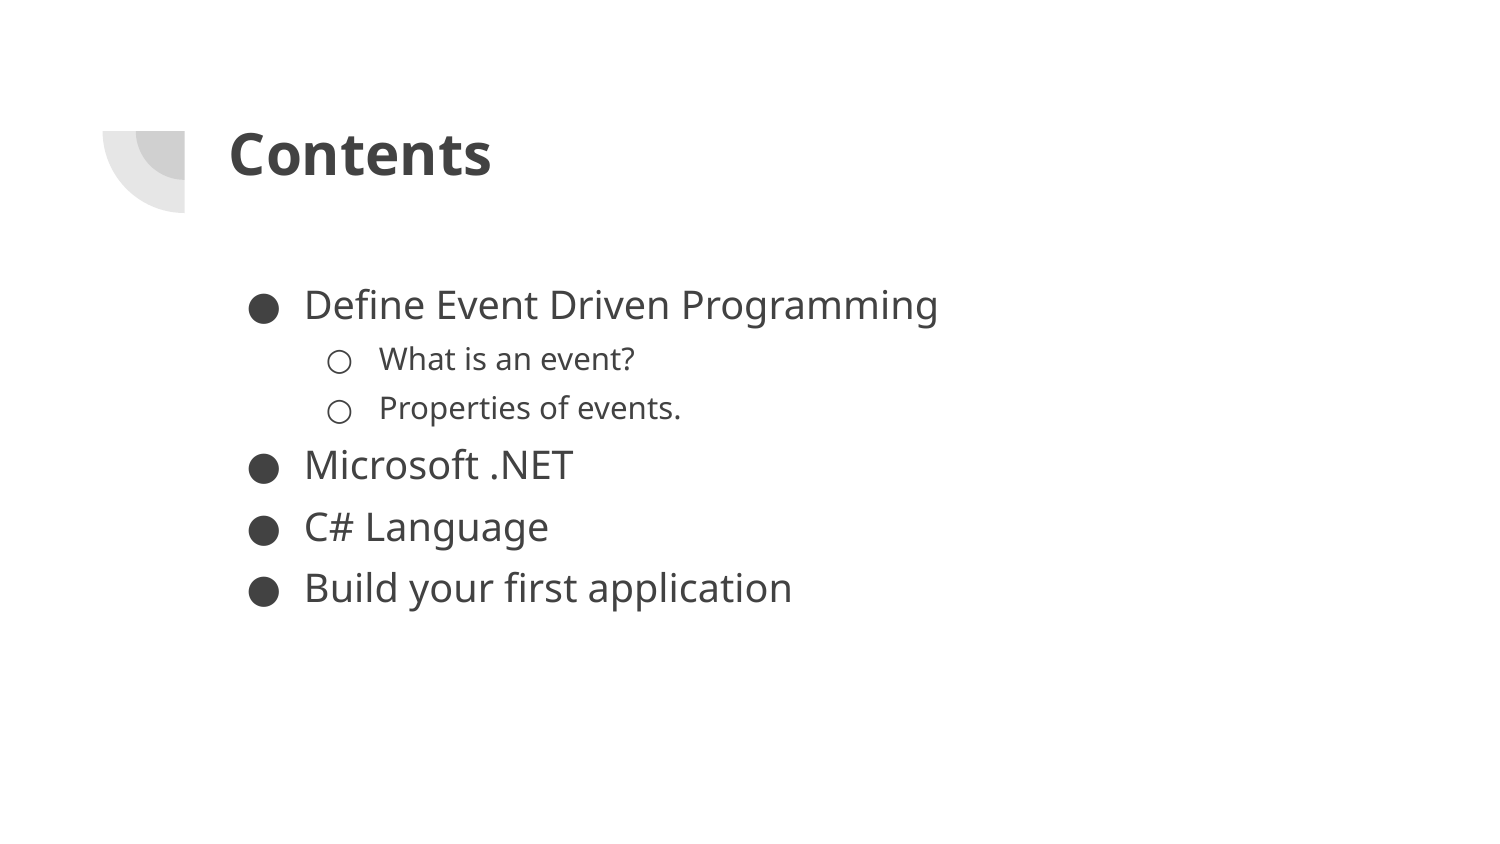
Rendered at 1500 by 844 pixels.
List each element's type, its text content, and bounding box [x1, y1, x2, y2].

title Contents [213, 98, 1368, 254]
list Define Event Driven Programming What is an event? Properties of events. Microsoft .NET C# Language Build your first application [213, 254, 1368, 744]
